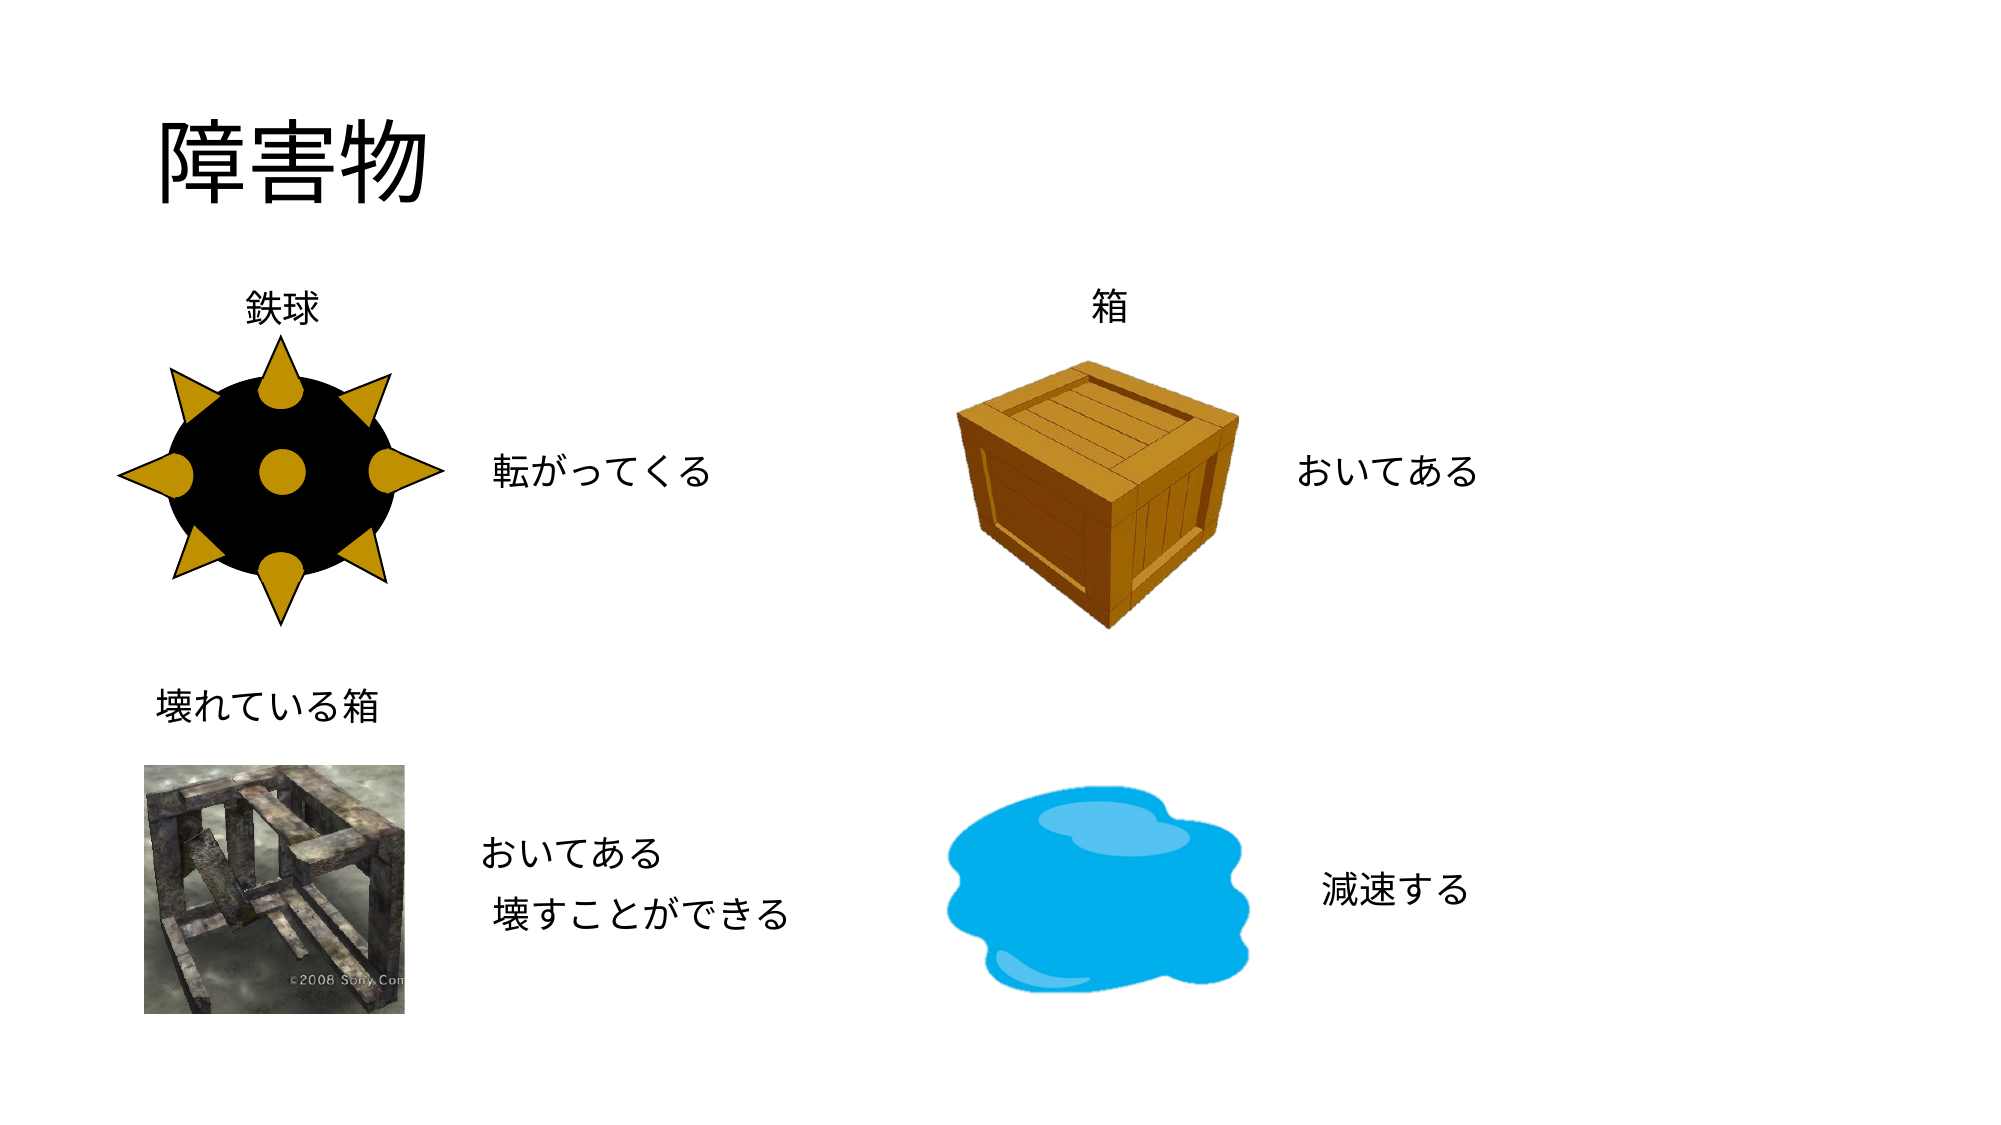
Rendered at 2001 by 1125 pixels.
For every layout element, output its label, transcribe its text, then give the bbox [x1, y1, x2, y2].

picture [144, 765, 405, 1014]
text_box 減速する [1306, 858, 1609, 919]
text_box 転がってくる [478, 440, 780, 501]
text_box 壊すことができる [478, 883, 826, 944]
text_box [119, 336, 443, 625]
text_box おいてある [464, 822, 767, 883]
picture [956, 358, 1240, 633]
text_box 壊れている箱 [138, 675, 398, 735]
title 障害物 [140, 58, 1866, 276]
text_box 鉄球 [153, 277, 412, 336]
picture [945, 784, 1251, 994]
text_box おいてある [1280, 440, 1583, 501]
text_box 箱 [980, 275, 1240, 336]
